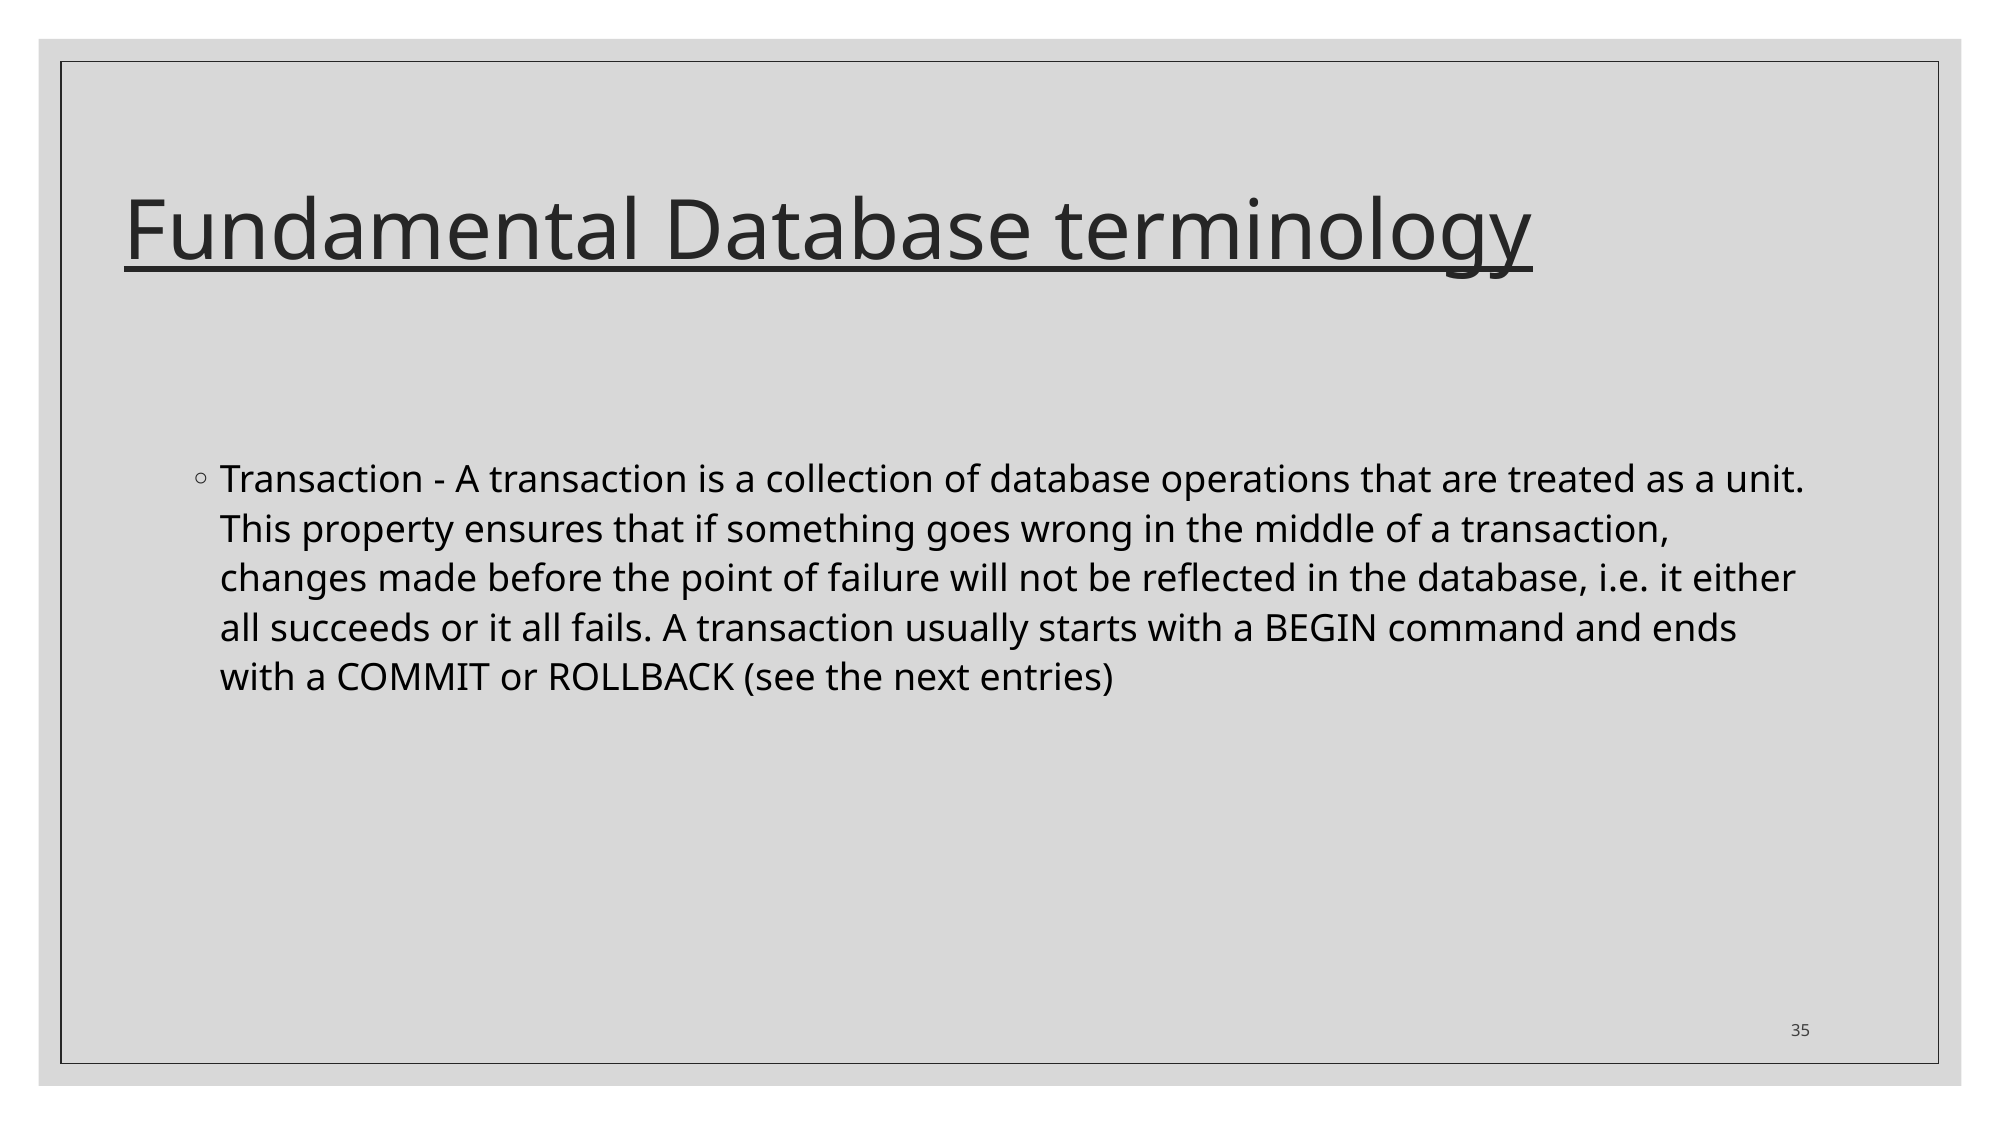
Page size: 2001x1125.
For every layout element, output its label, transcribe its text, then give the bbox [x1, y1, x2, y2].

slide_number 35 [1687, 990, 1825, 1050]
list Transaction - A transaction is a collection of database operations that are treated as a unit. This property ensures that if something goes wrong in the middle of a transaction, changes made before the point of failure will not be reflected in the database, i.e. it either all succeeds or it all fails. A transaction usually starts with a BEGIN command and ends with a COMMIT or ROLLBACK (see the next entries) [174, 443, 1825, 954]
title Fundamental Database terminology [108, 120, 1887, 346]
